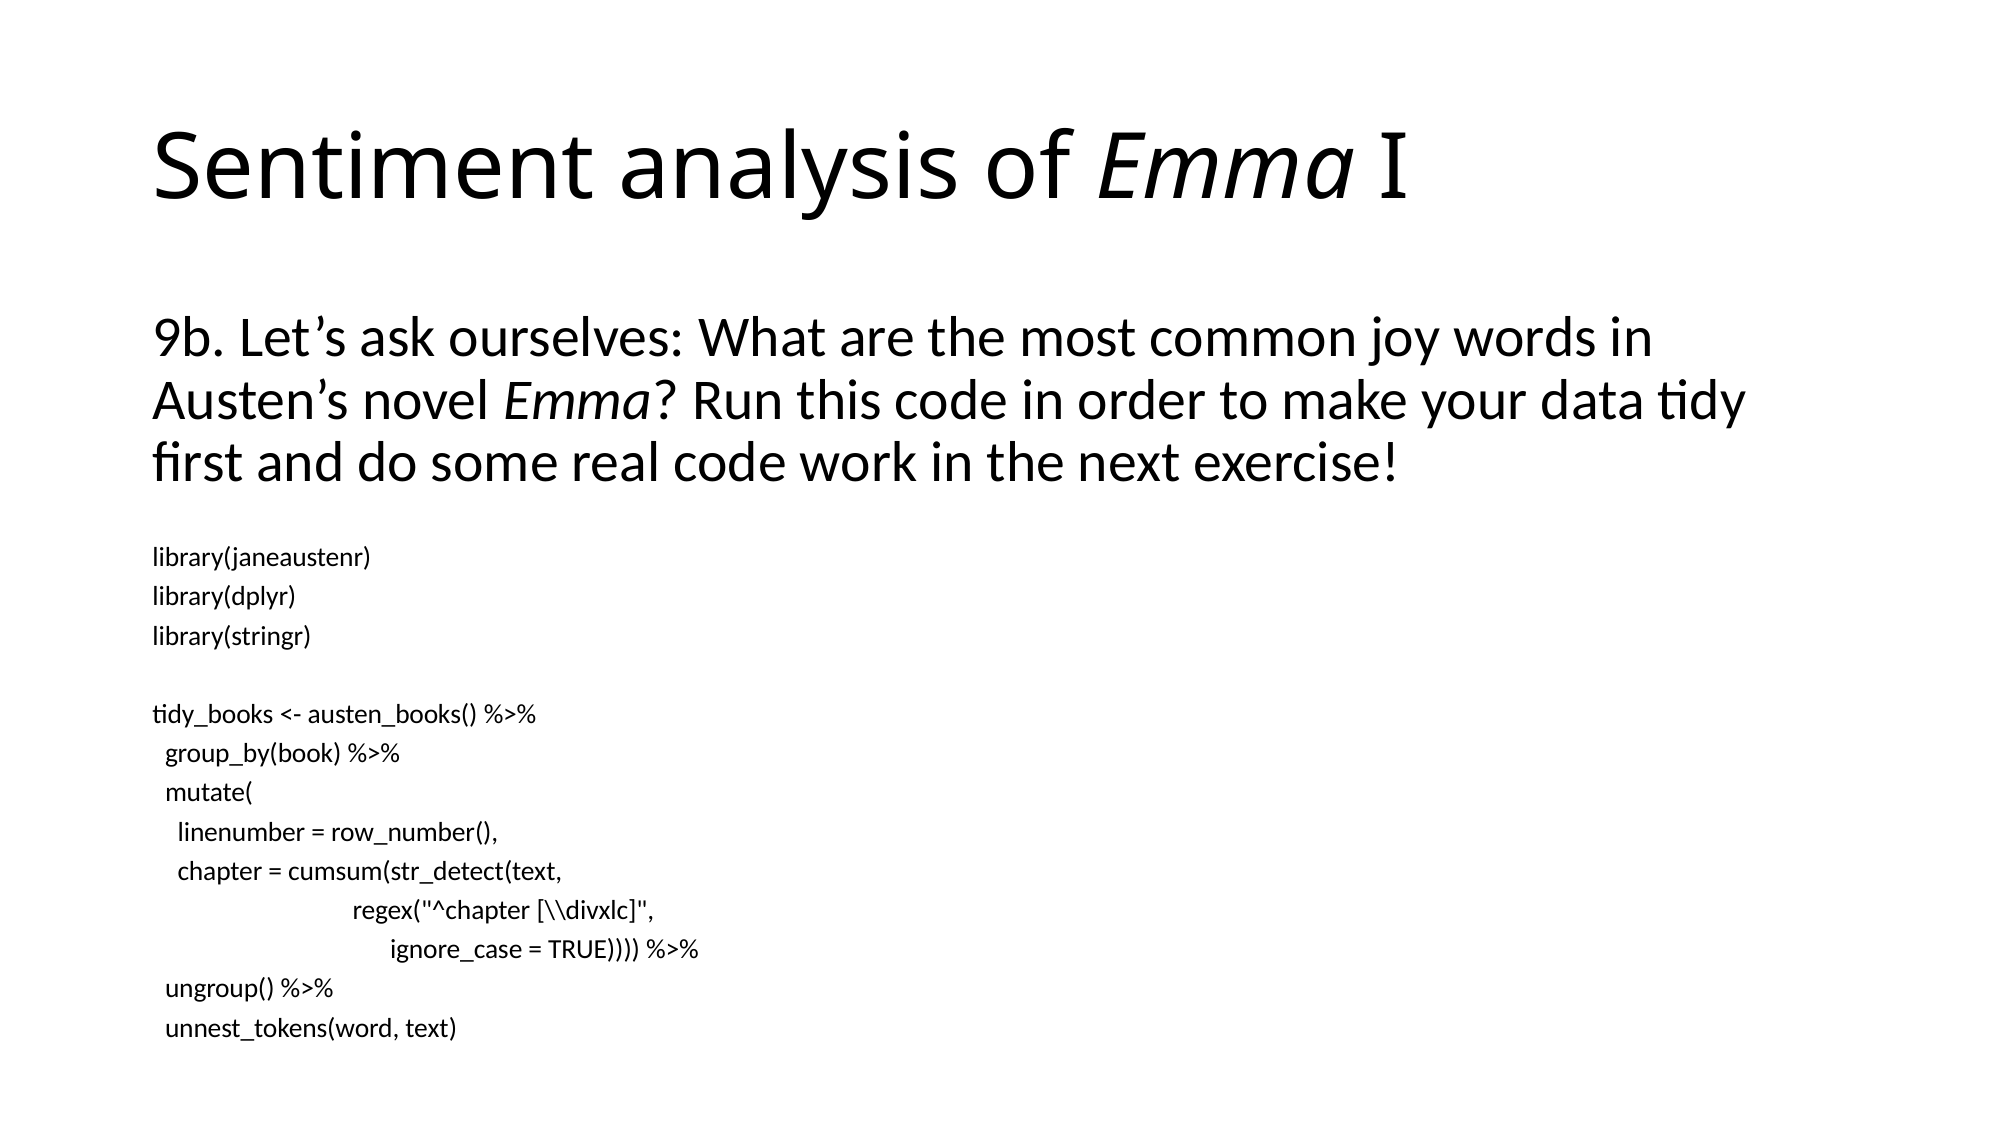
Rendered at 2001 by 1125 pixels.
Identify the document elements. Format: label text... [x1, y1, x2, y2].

title Sentiment analysis of Emma I [137, 59, 1863, 278]
list 9b. Let’s ask ourselves: What are the most common joy words in Austen’s novel Emma? Run this code in order to make your data tidy first and do some real code work in the next exercise! library(janeaustenr) library(dplyr) library(stringr) tidy_books <- austen_books() %>% group_by(book) %>% mutate( linenumber = row_number(), chapter = cumsum(str_detect(text, regex("^chapter [\\divxlc]", ignore_case = TRUE)))) %>% ungroup() %>% unnest_tokens(word, text) [137, 299, 1863, 1066]
